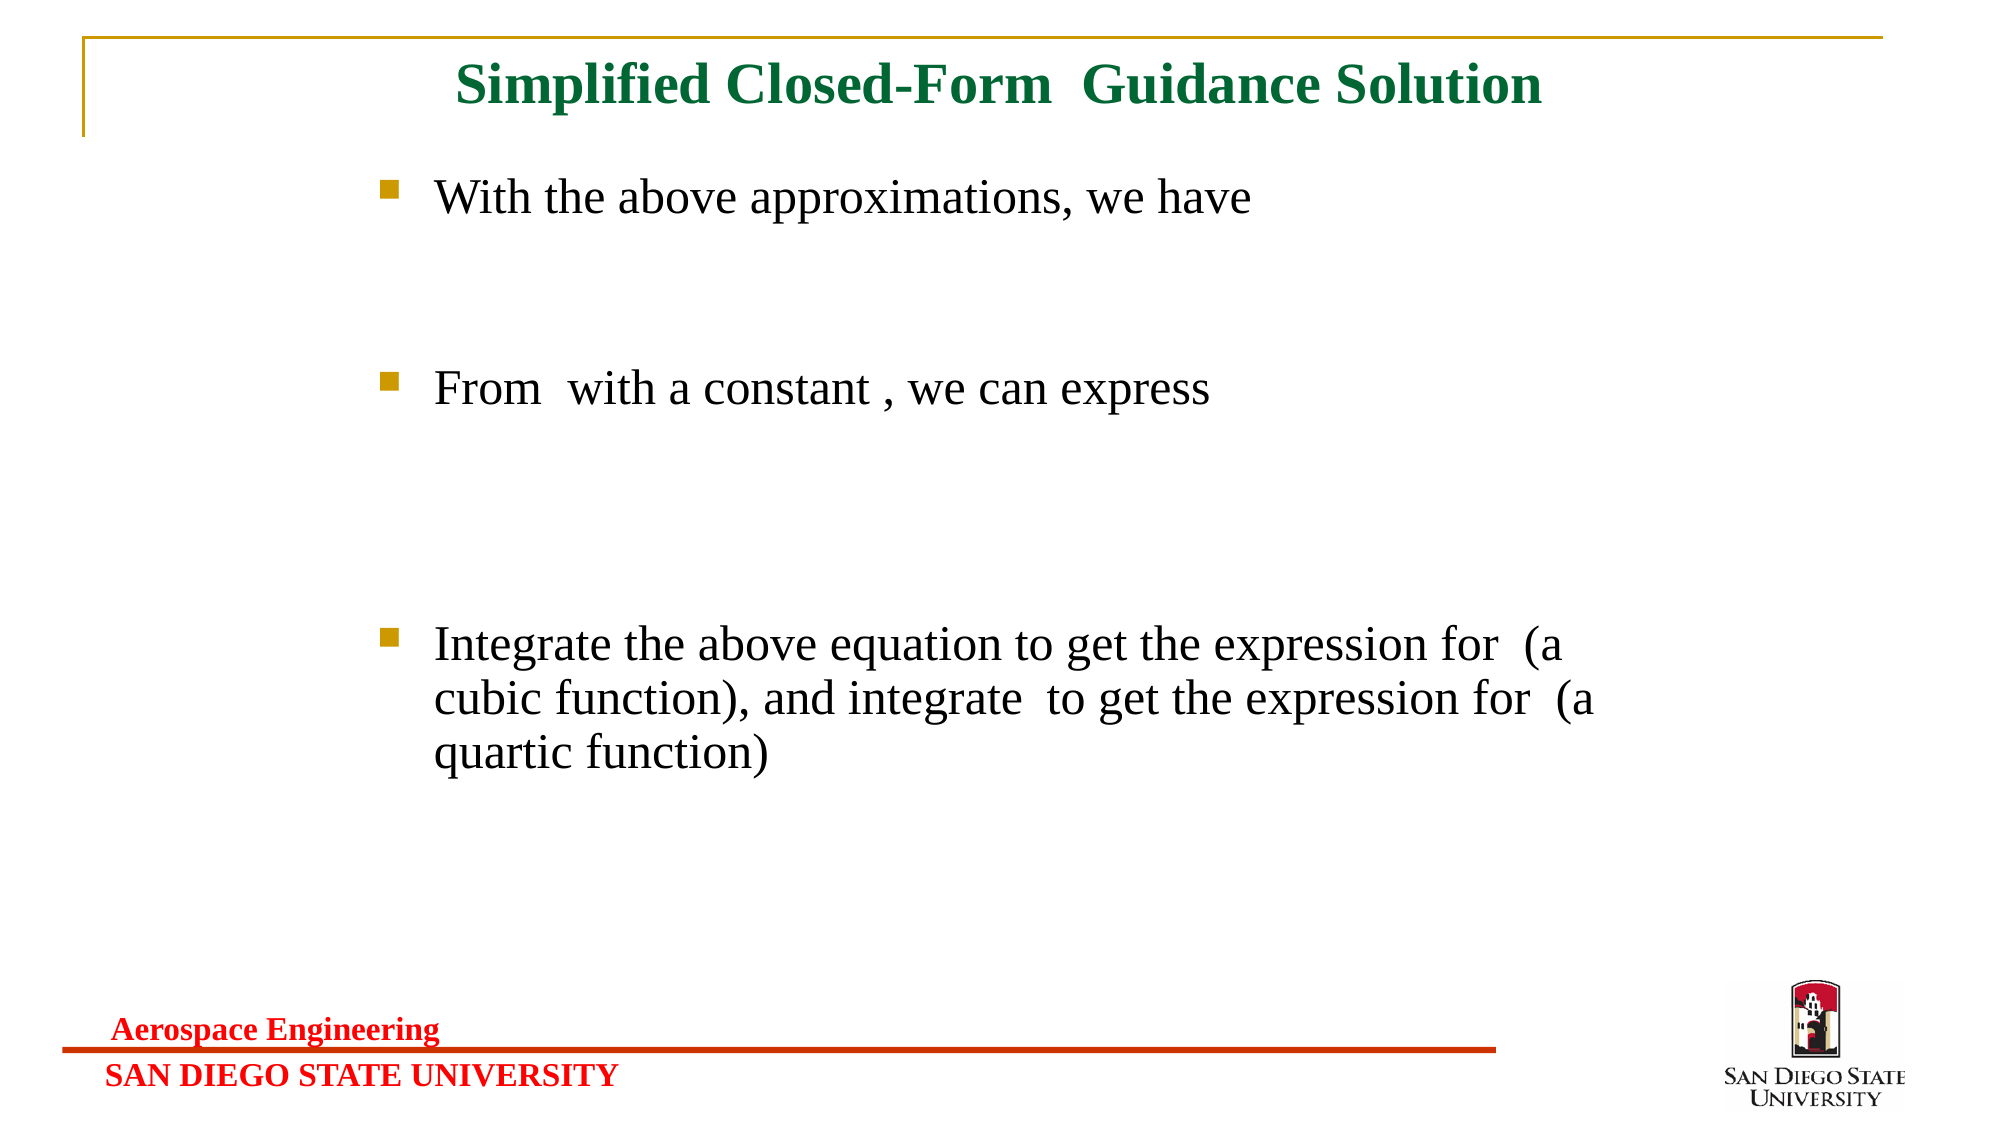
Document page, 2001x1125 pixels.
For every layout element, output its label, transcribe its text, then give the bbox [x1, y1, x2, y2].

picture [1725, 980, 1905, 1112]
title Simplified Closed-Form Guidance Solution [324, 37, 1675, 175]
